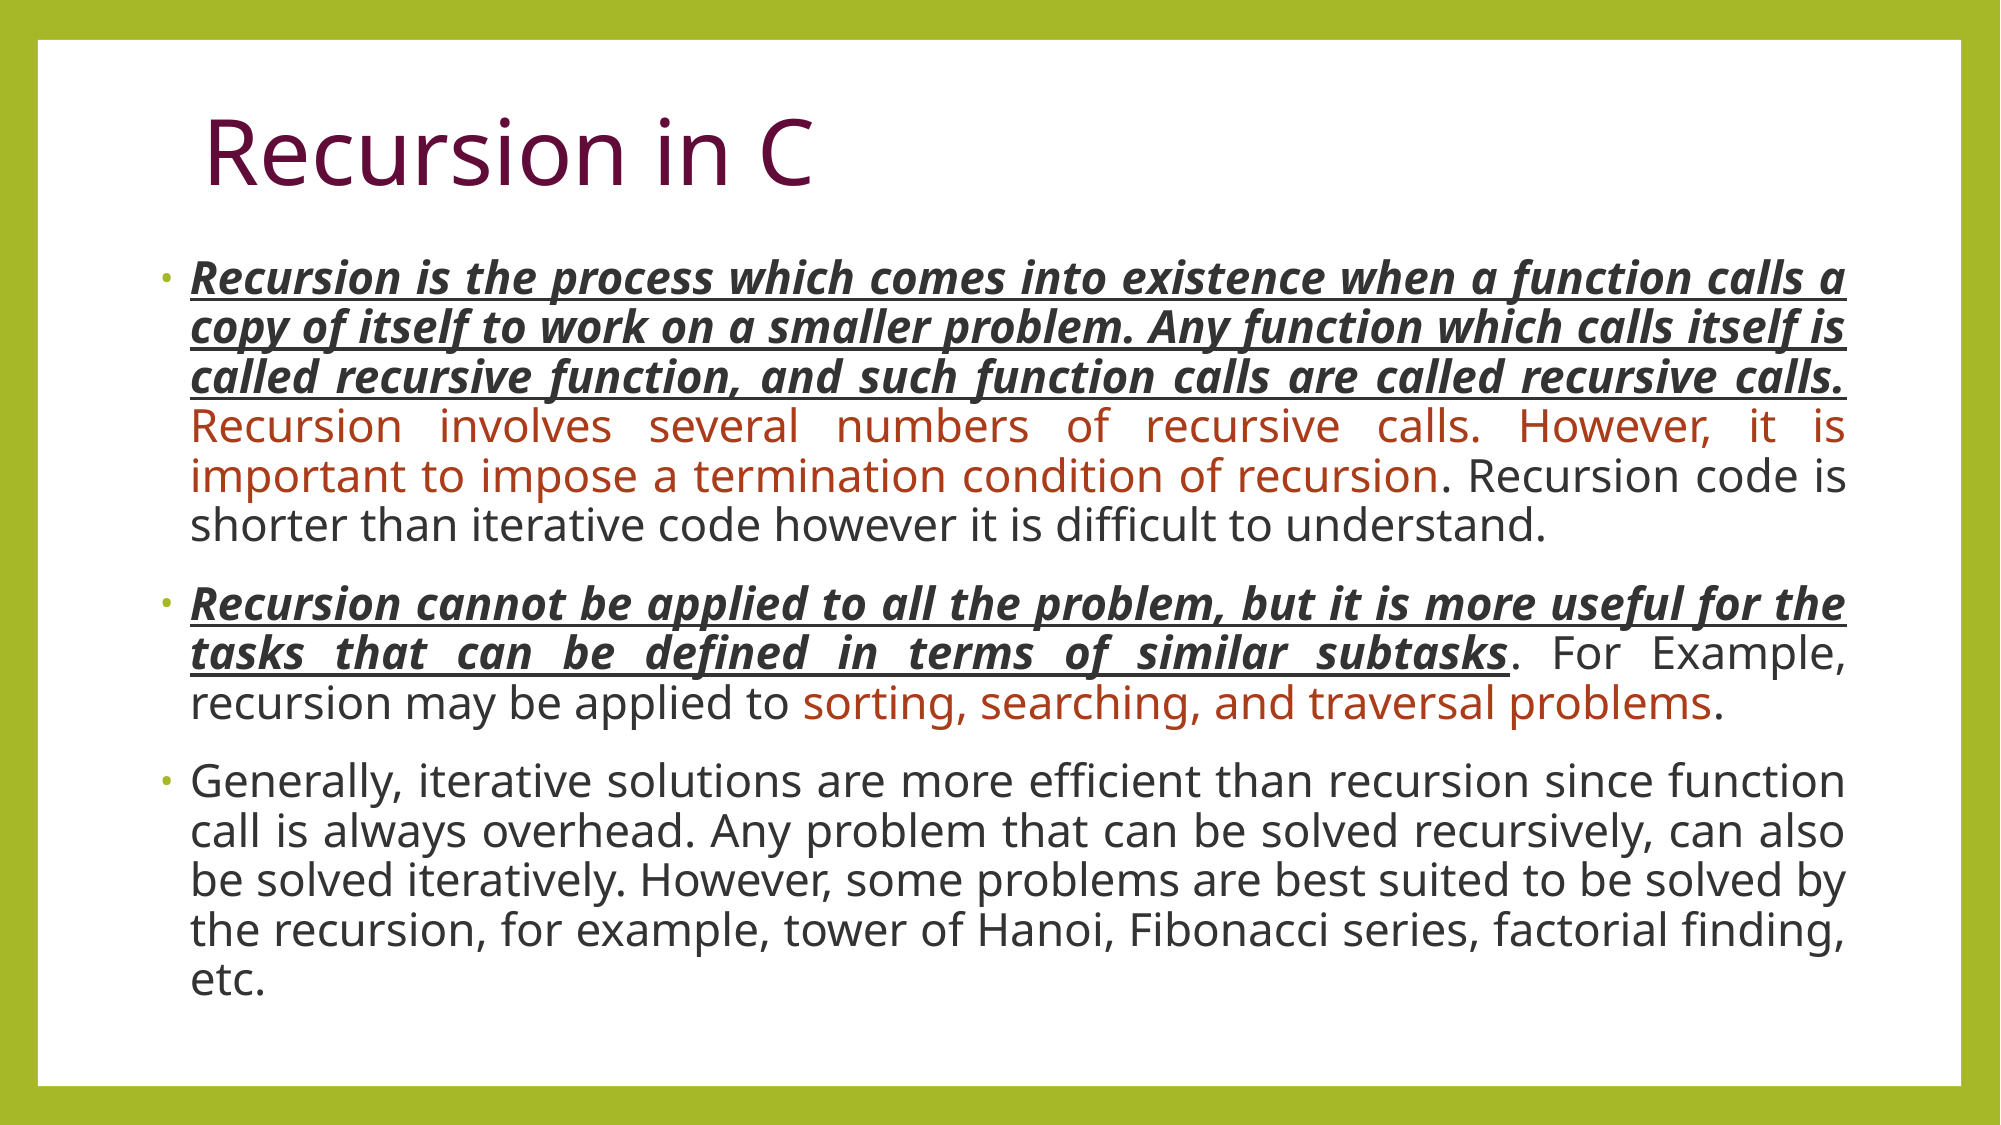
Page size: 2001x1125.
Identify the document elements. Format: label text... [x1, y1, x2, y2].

list Recursion is the process which comes into existence when a function calls a copy of itself to work on a smaller problem. Any function which calls itself is called recursive function, and such function calls are called recursive calls. Recursion involves several numbers of recursive calls. However, it is important to impose a termination condition of recursion. Recursion code is shorter than iterative code however it is difficult to understand. Recursion cannot be applied to all the problem, but it is more useful for the tasks that can be defined in terms of similar subtasks. For Example, recursion may be applied to sorting, searching, and traversal problems. Generally, iterative solutions are more efficient than recursion since function call is always overhead. Any problem that can be solved recursively, can also be solved iteratively. However, some problems are best suited to be solved by the recursion, for example, tower of Hanoi, Fibonacci series, factorial finding, etc. [137, 247, 1863, 1014]
title Recursion in C [187, 99, 1808, 247]
